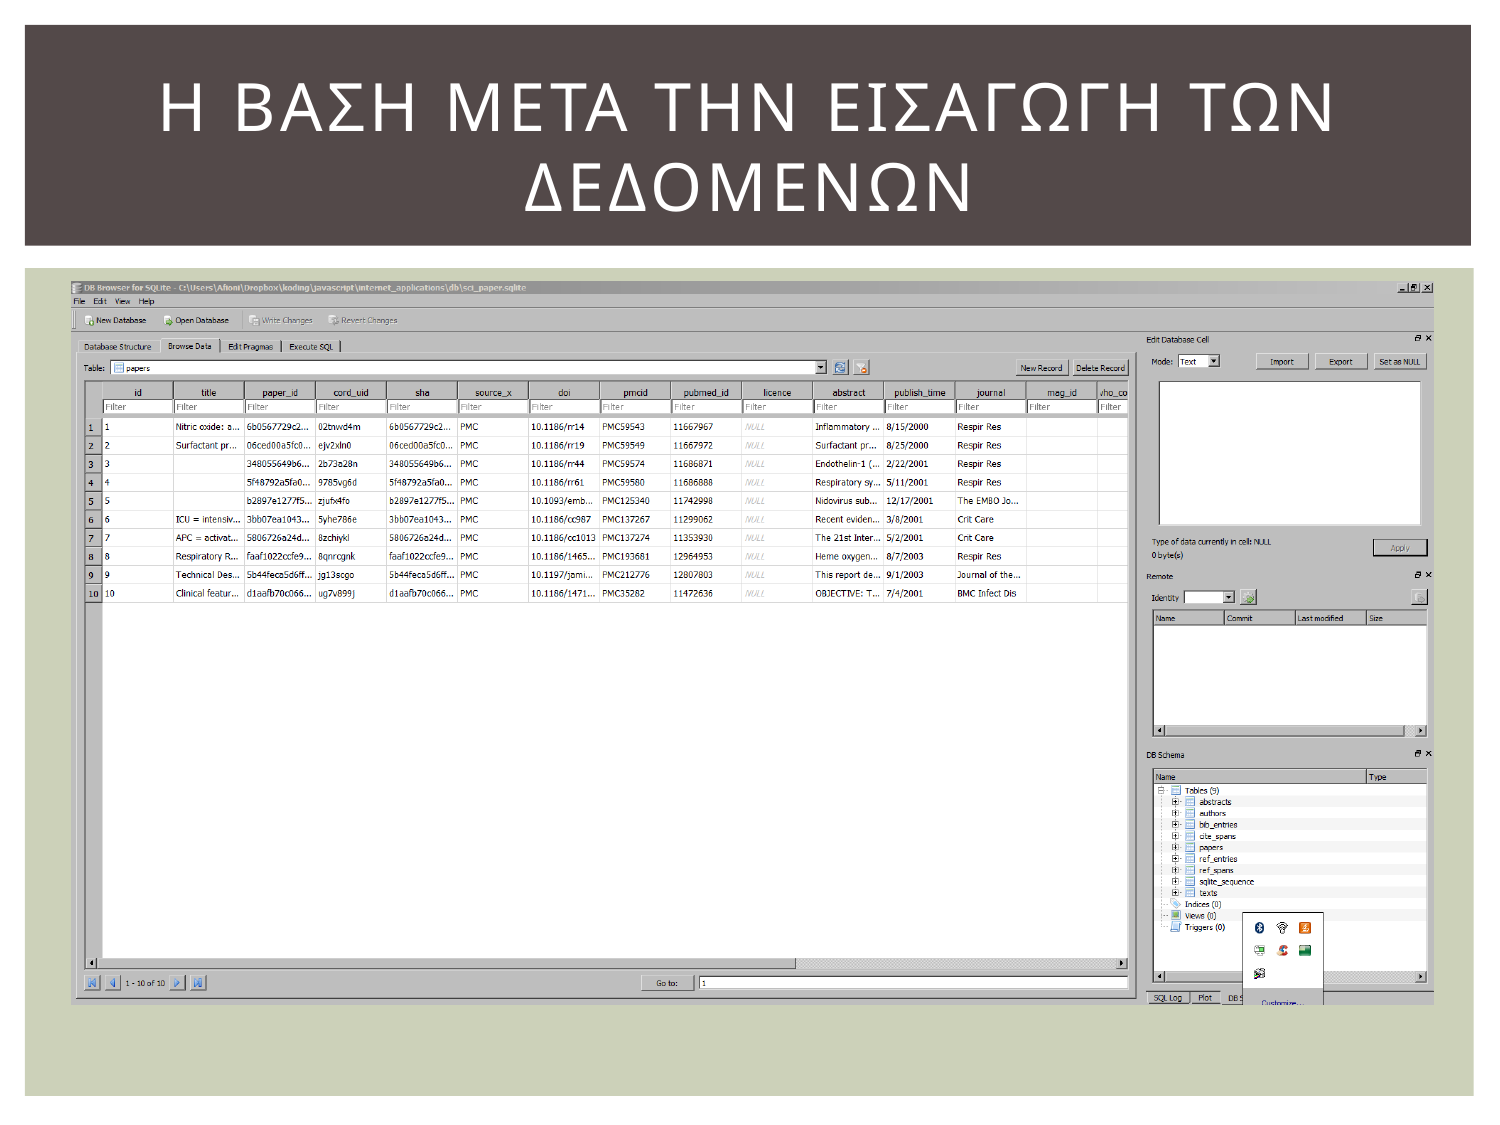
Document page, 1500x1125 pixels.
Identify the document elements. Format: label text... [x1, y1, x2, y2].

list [70, 281, 1434, 1006]
title Η βαση μετα την εισαγωγη των δεδομενων [62, 58, 1438, 232]
